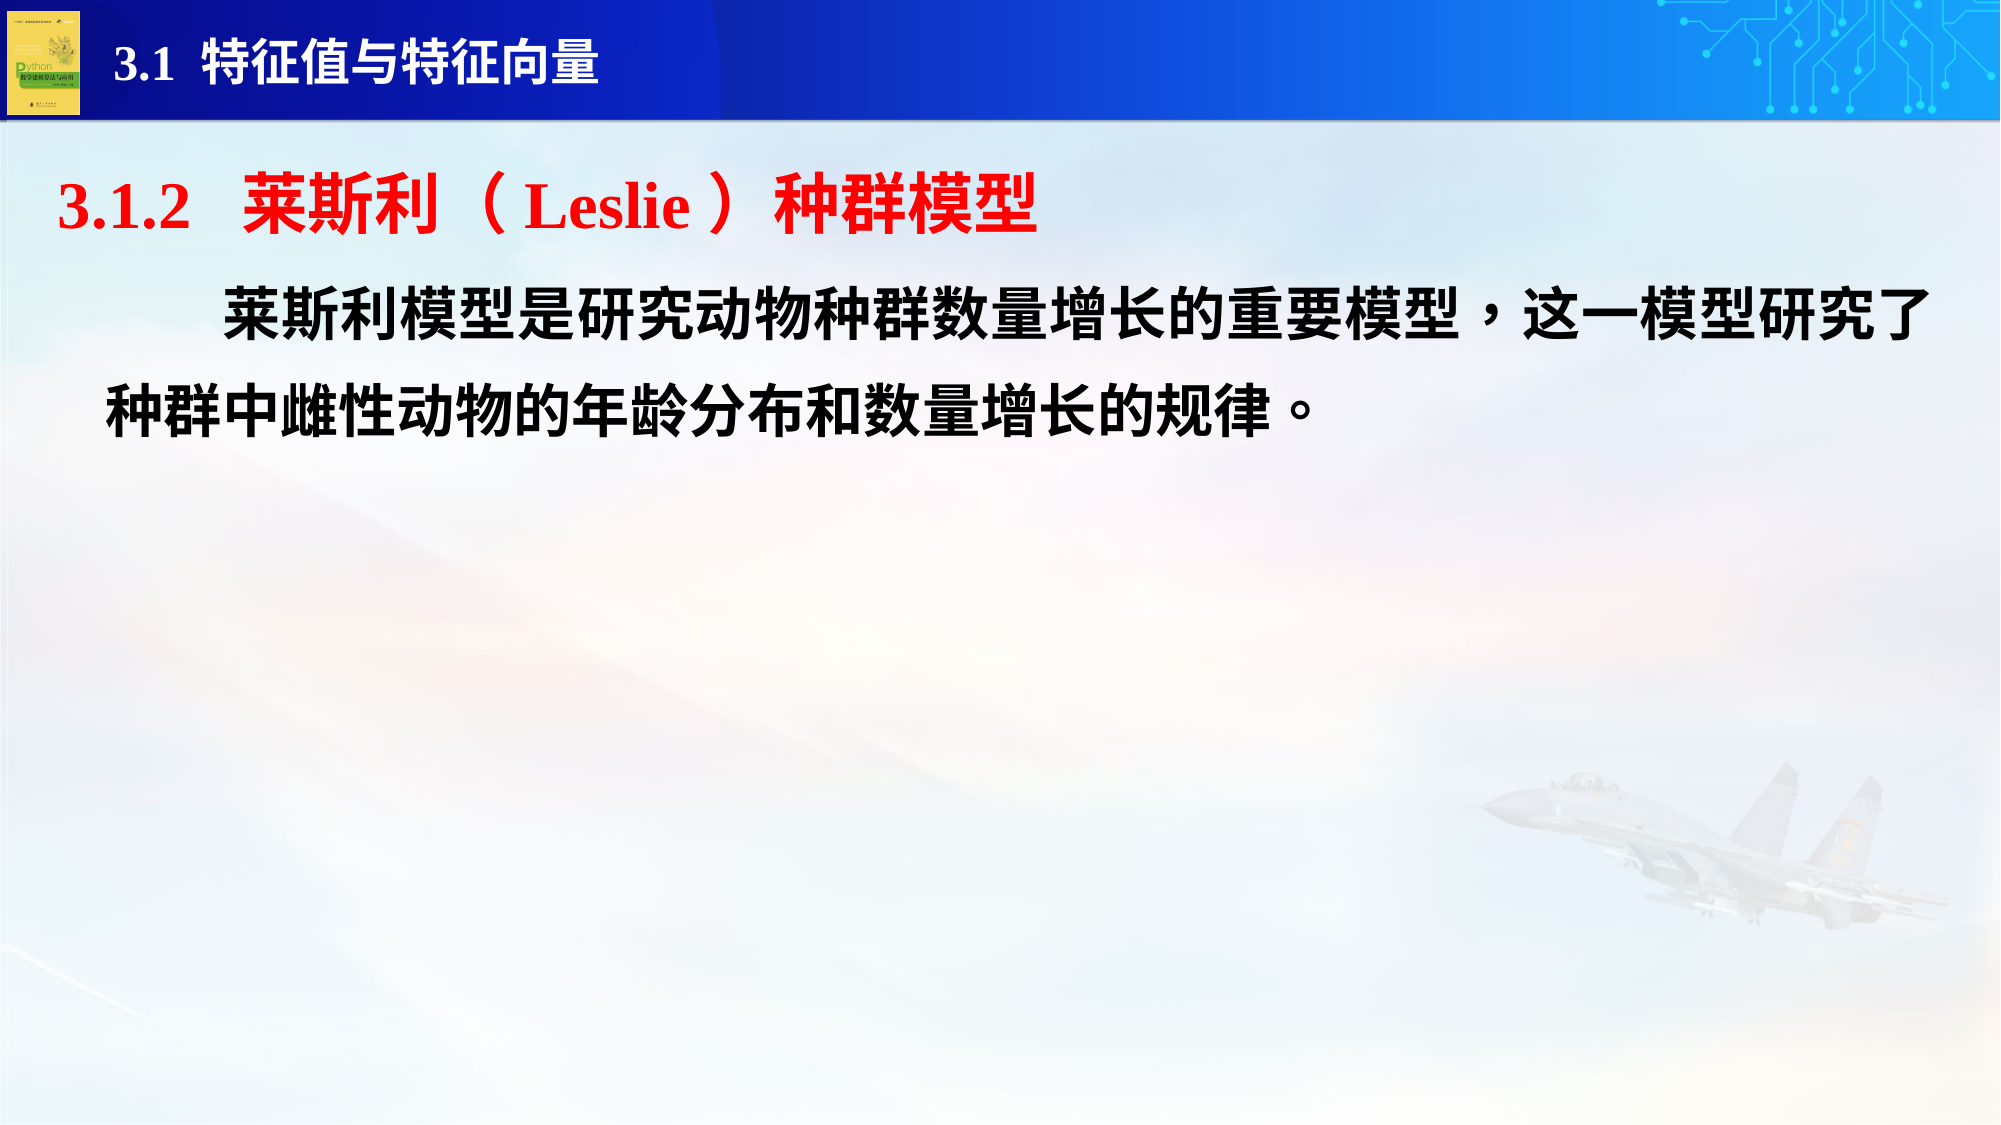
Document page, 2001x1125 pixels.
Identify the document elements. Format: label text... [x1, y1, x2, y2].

picture [0, 0, 2001, 1125]
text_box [105, 266, 1937, 1037]
list 3.1.2 莱斯利（Leslie）种群模型 [43, 163, 1892, 267]
